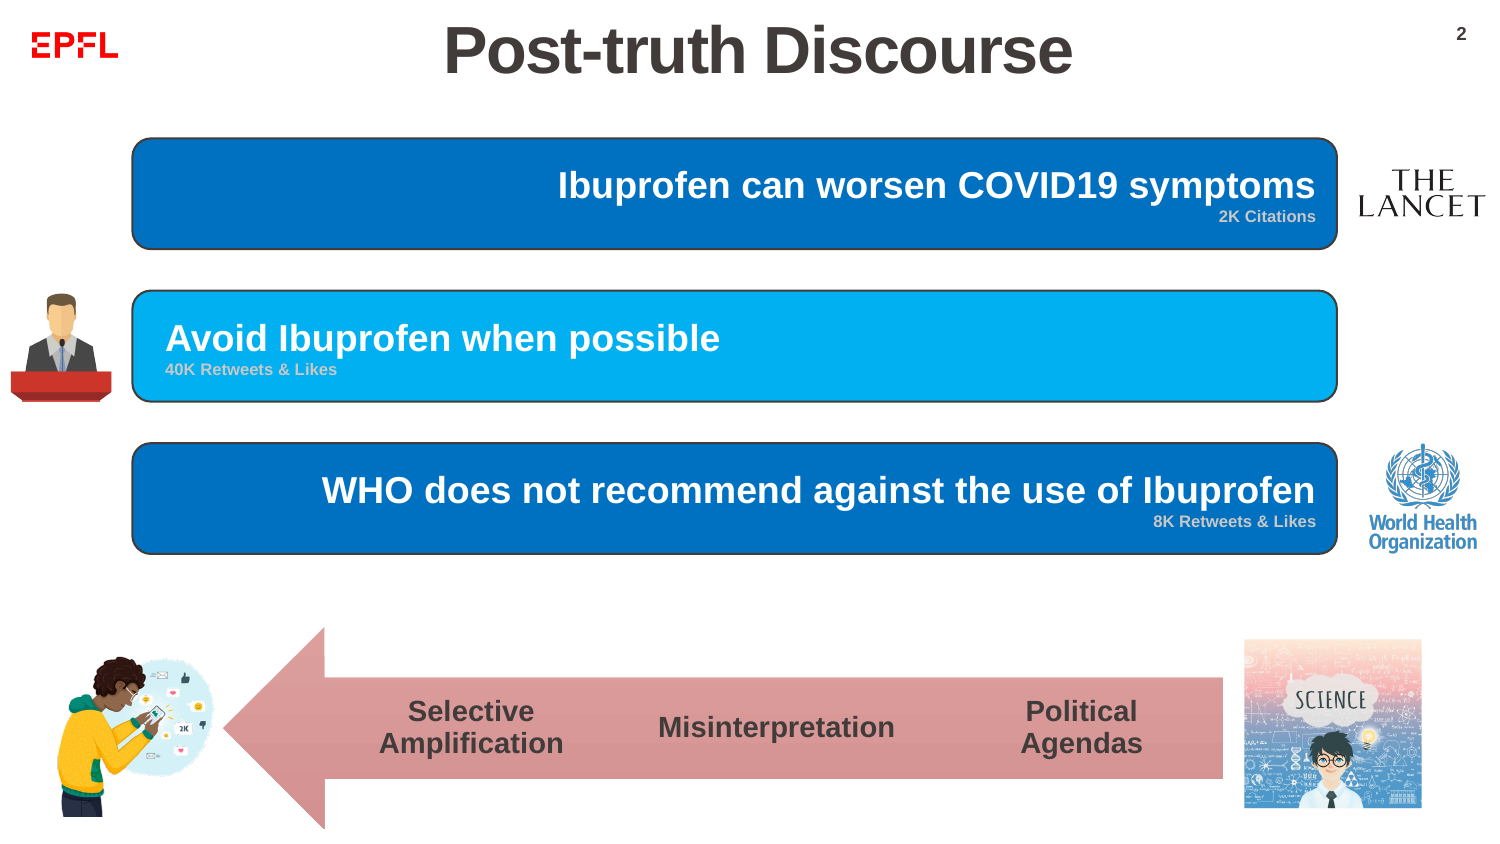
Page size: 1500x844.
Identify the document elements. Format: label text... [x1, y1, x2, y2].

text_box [7, 290, 1337, 402]
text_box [132, 443, 1477, 554]
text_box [132, 138, 1487, 250]
picture [21, 21, 129, 69]
title Post-truth Discourse [135, 0, 1365, 112]
slide_number 2 [1423, 21, 1500, 49]
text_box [47, 621, 1422, 836]
